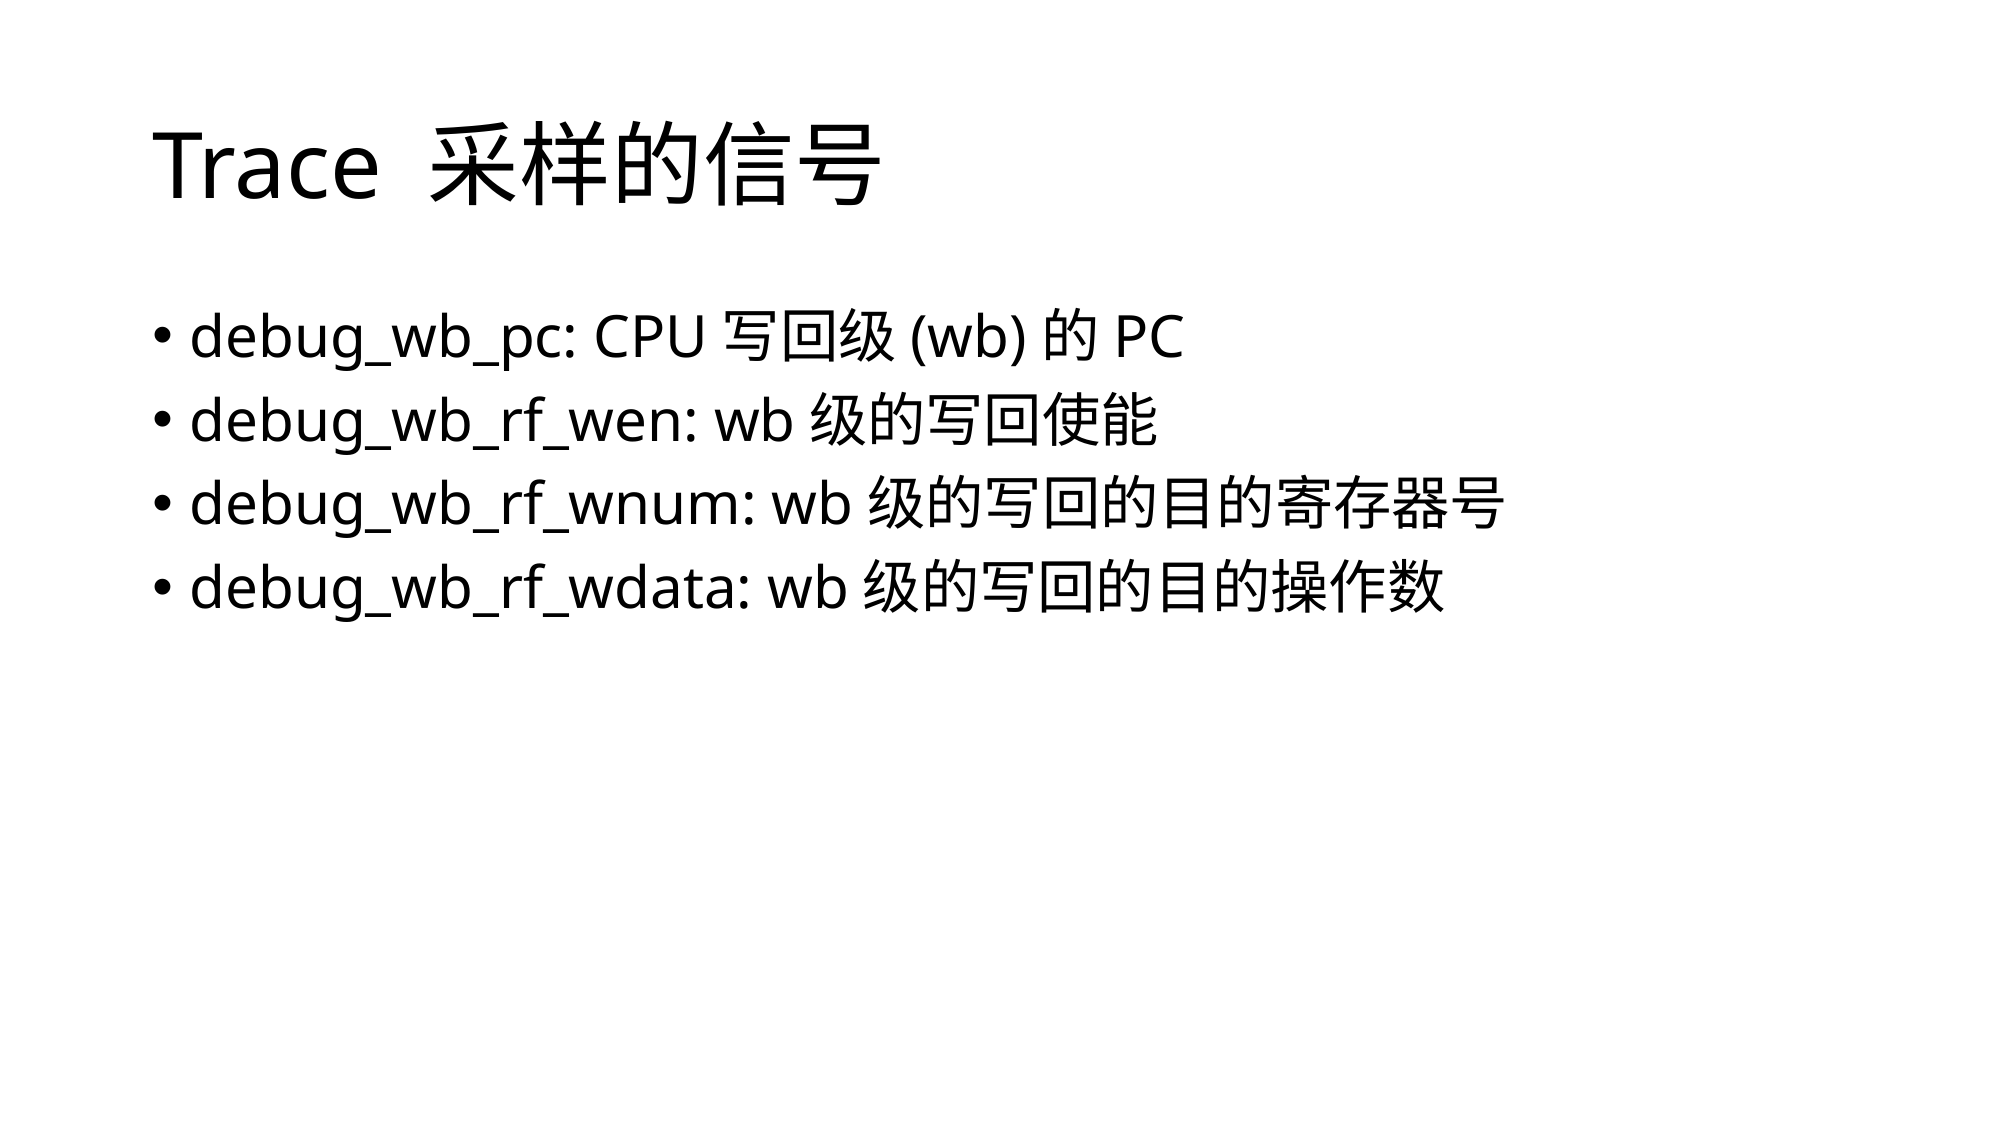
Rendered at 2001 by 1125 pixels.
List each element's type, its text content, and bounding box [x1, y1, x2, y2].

title Trace 采样的信号 [137, 59, 1863, 278]
list debug_wb_pc: CPU写回级(wb)的PC debug_wb_rf_wen: wb级的写回使能 debug_wb_rf_wnum: wb级的写回的目的寄存器号 debug_wb_rf_wdata: wb级的写回的目的操作数 [137, 299, 1863, 1014]
